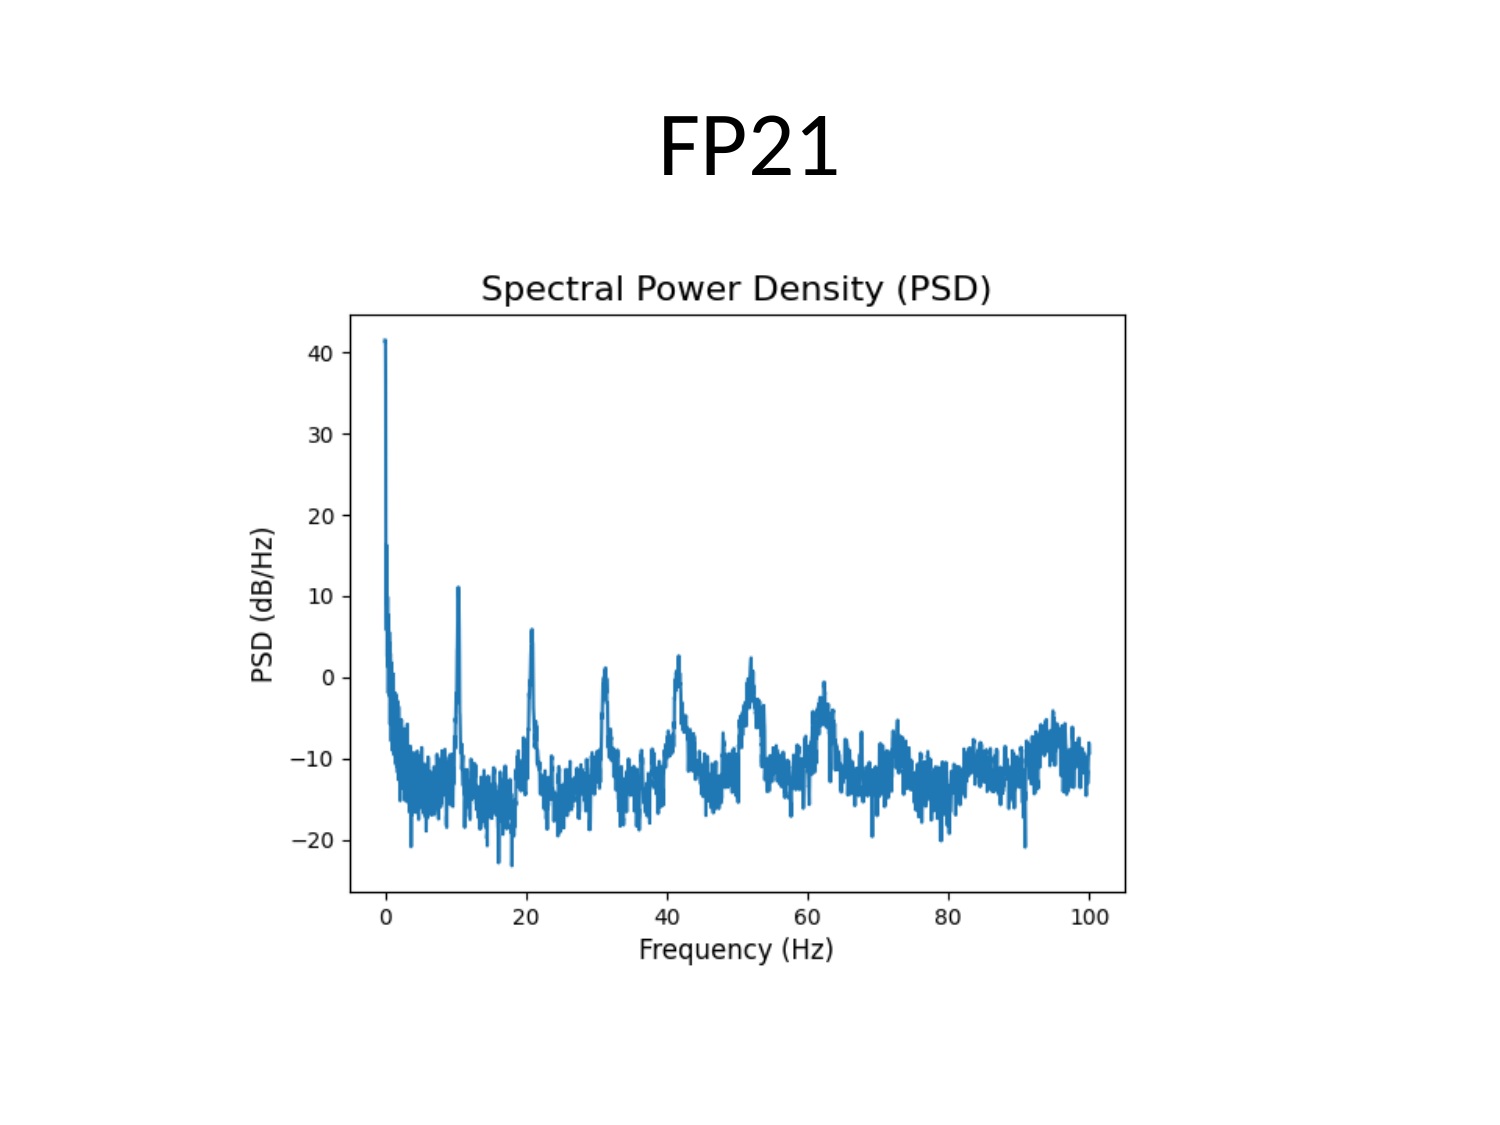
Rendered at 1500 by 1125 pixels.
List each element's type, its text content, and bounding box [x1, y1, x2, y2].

title FP21 [75, 45, 1425, 233]
picture [224, 224, 1226, 976]
